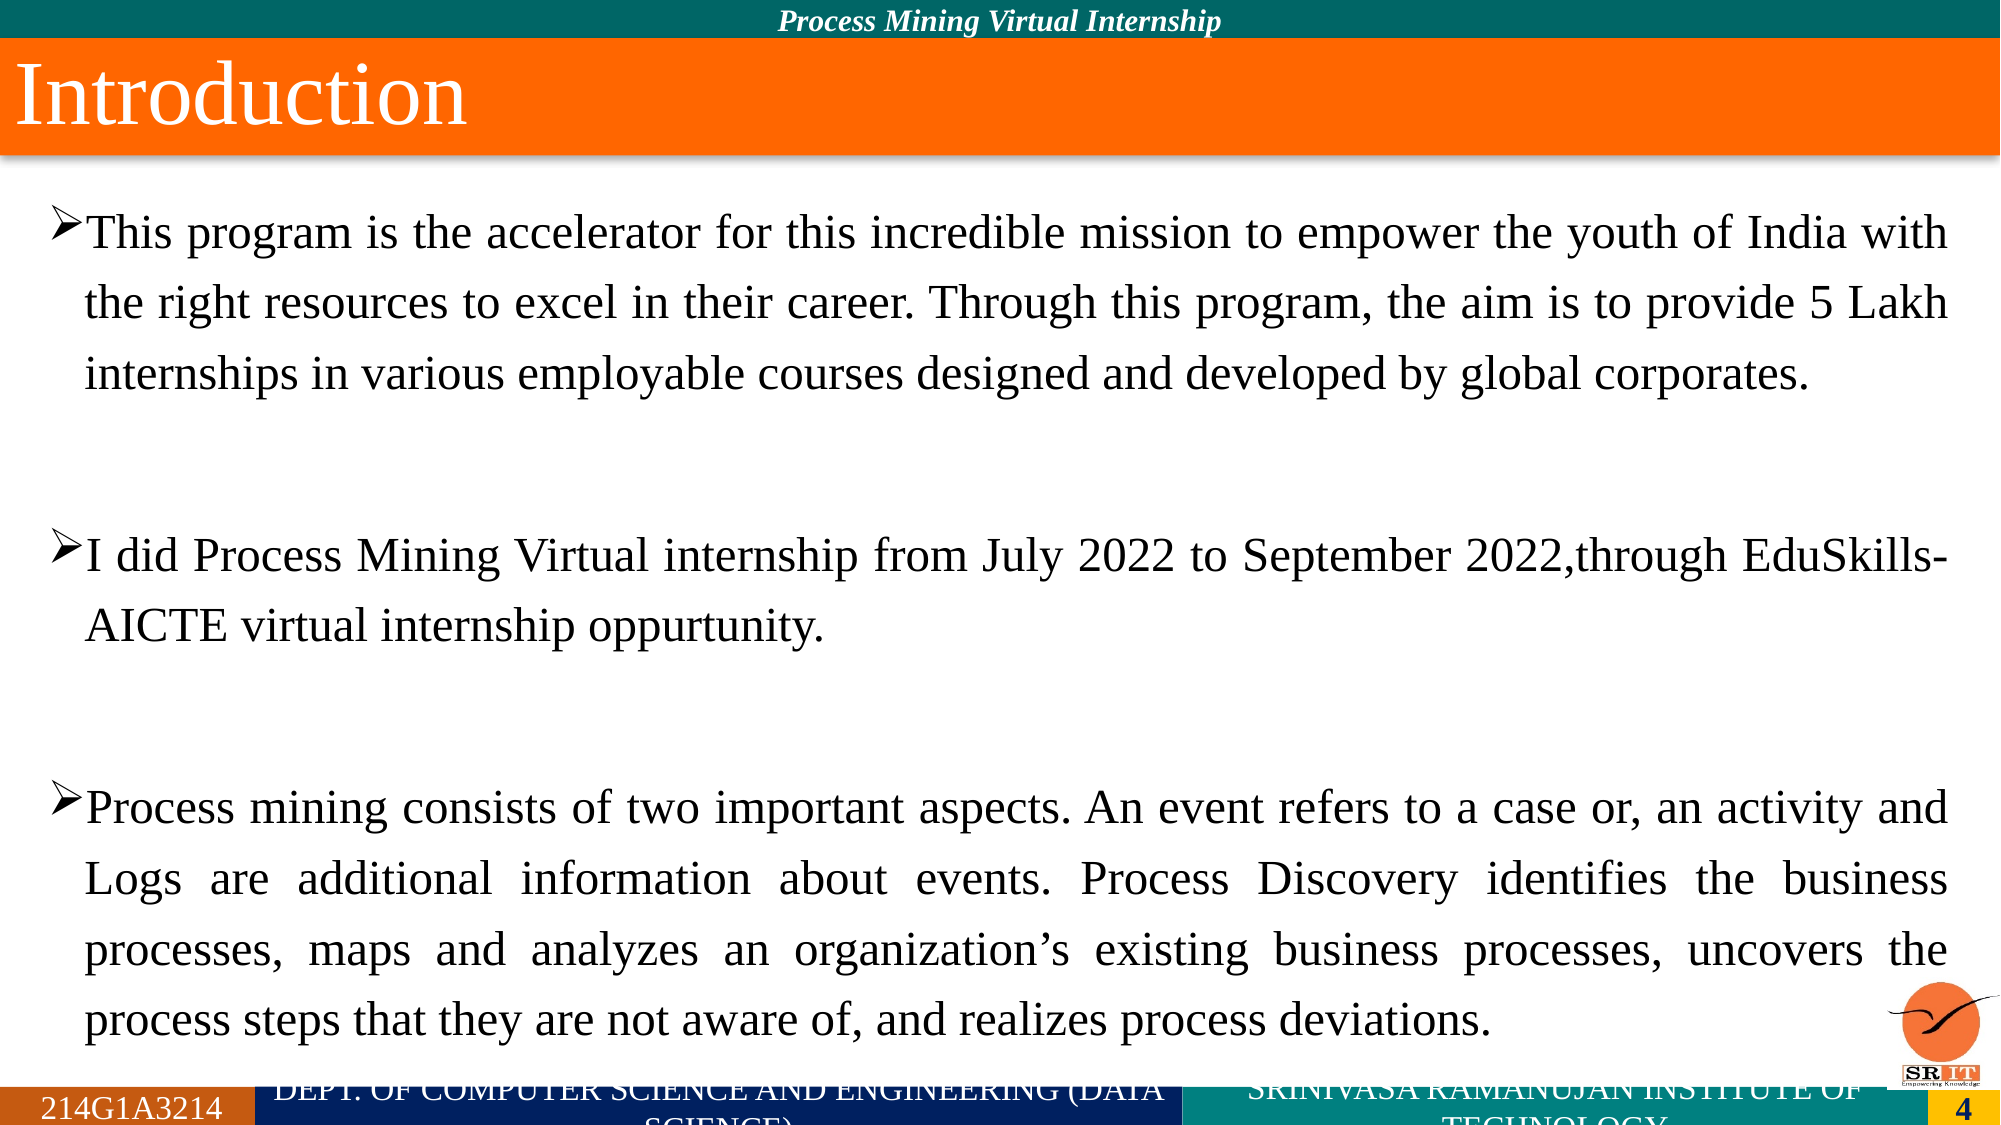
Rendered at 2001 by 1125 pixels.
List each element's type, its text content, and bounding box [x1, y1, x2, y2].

title Introduction [0, 38, 2000, 156]
list This program is the accelerator for this incredible mission to empower the youth of India with the right resources to excel in their career. Through this program, the aim is to provide 5 Lakh internships in various employable courses designed and developed by global corporates. I did Process Mining Virtual internship from July 2022 to September 2022,through EduSkills-AICTE virtual internship oppurtunity. Process mining consists of two important aspects. An event refers to a case or, an activity and Logs are additional information about events. Process Discovery identifies the business processes, maps and analyzes an organization’s existing business processes, uncovers the process steps that they are not aware of, and realizes process deviations. [32, 179, 1965, 1065]
picture [1887, 977, 2000, 1090]
